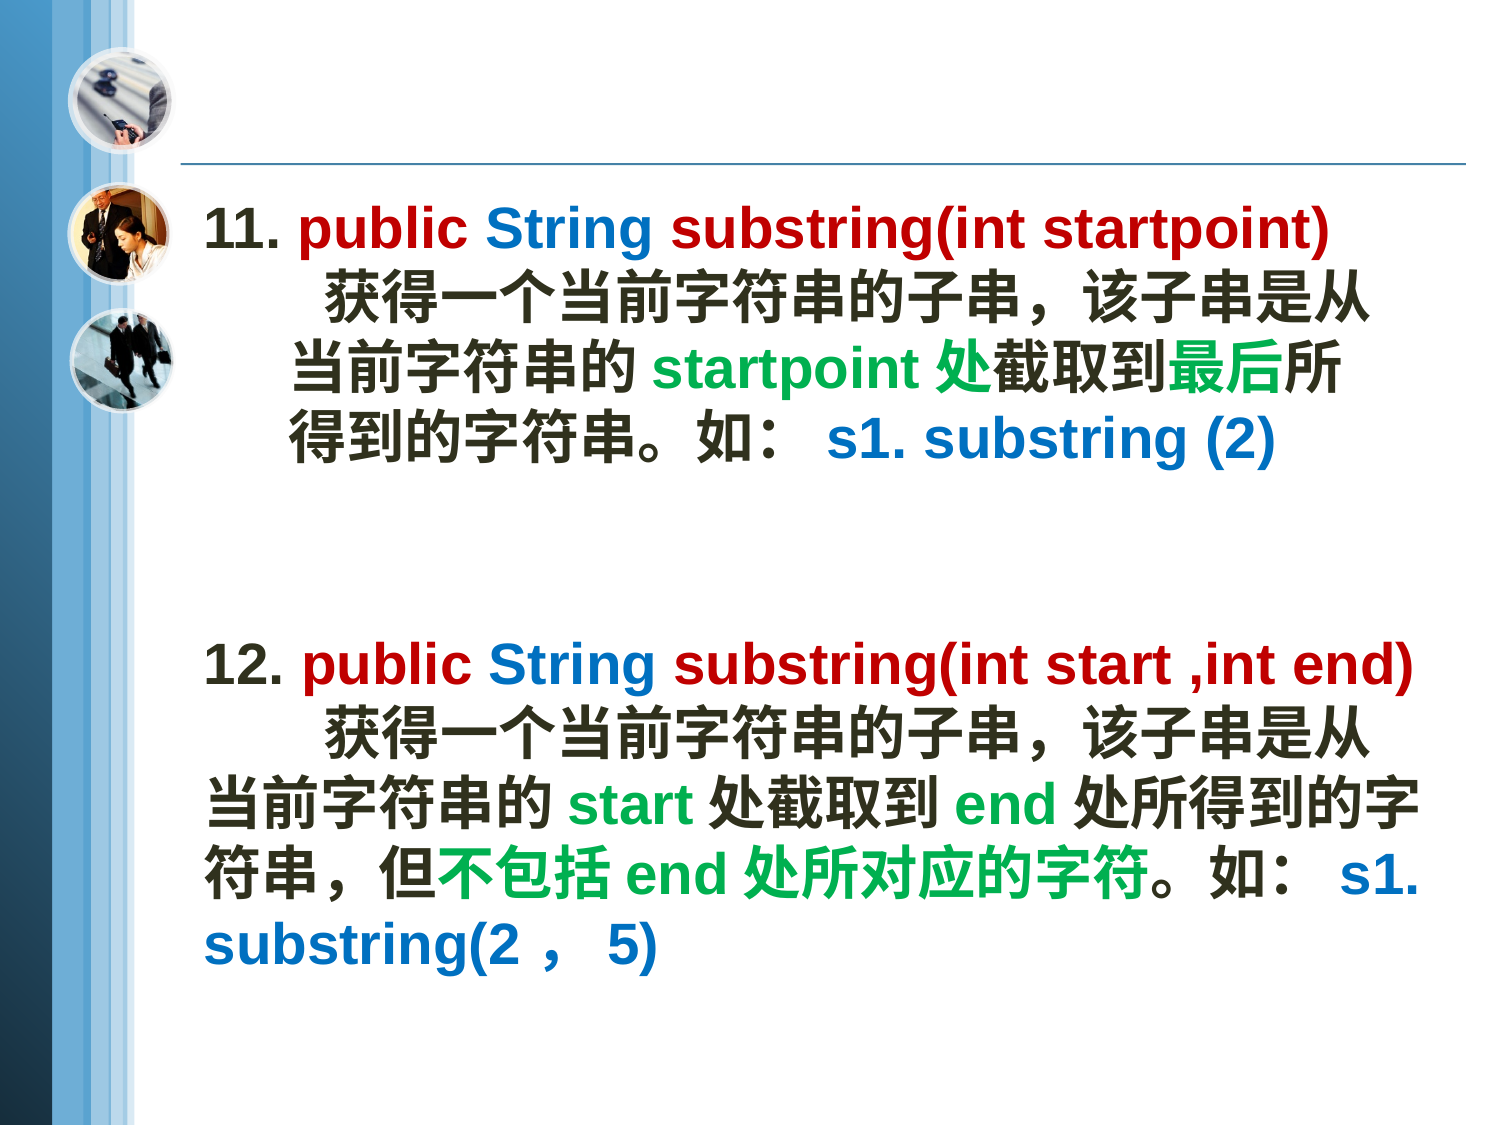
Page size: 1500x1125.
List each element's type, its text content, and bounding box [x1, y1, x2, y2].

picture [75, 313, 171, 408]
text_box 12. public String substring(int start ,int end) 获得一个当前字符串的子串，该子串是从 当前字符串的start处截取到end处所得到的字 符串，但不包括end处所对应的字符。如：s1. substring(2，5) [188, 618, 1444, 984]
picture [74, 189, 166, 279]
picture [78, 57, 166, 144]
text_box 11. public String substring(int startpoint) 获得一个当前字符串的子串，该子串是从当前字符串的startpoint处截取到最后所得到的字符串。如：s1. substring (2) [188, 183, 1396, 478]
